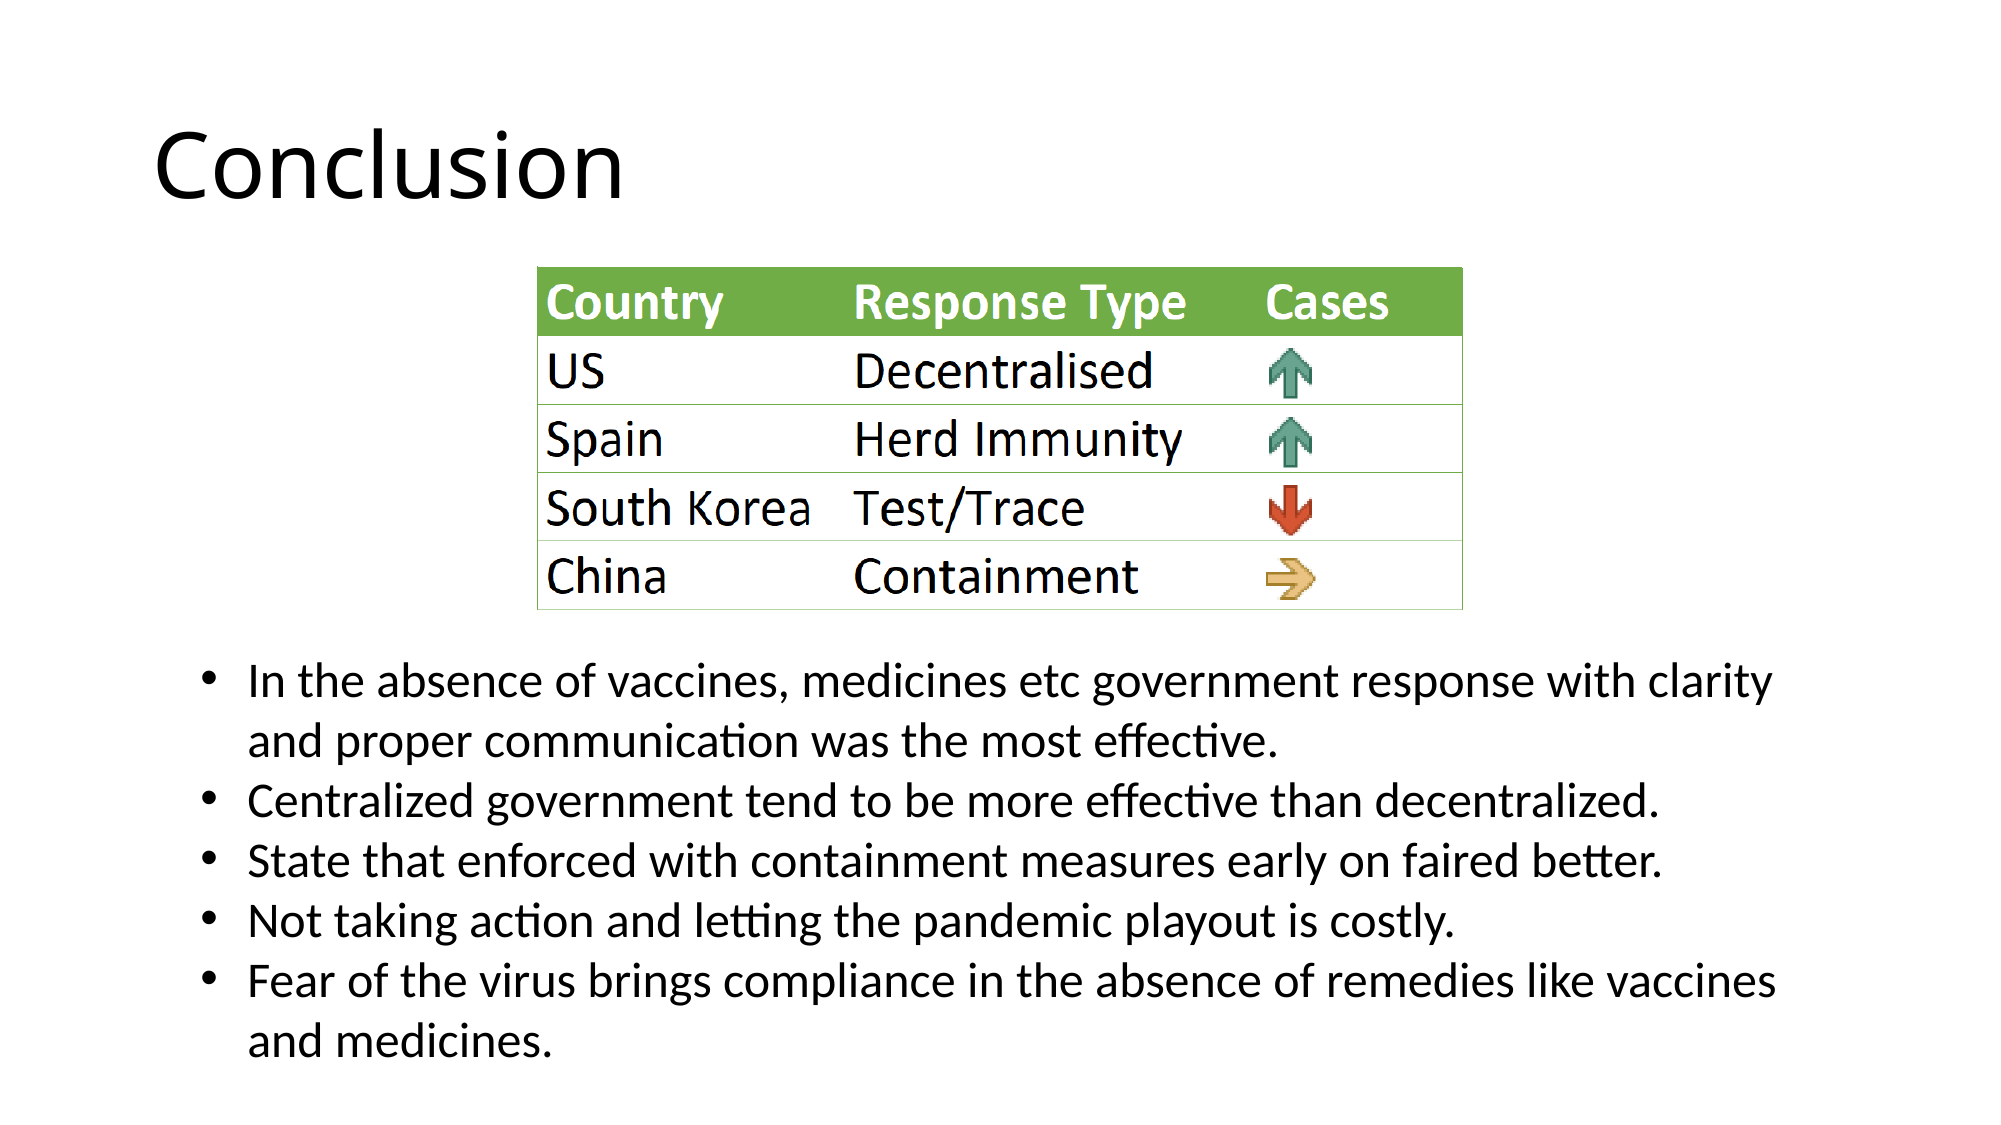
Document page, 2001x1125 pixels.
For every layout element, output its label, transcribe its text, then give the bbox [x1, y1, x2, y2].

text_box In the absence of vaccines, medicines etc government response with clarity and proper communication was the most effective. Centralized government tend to be more effective than decentralized. State that enforced with containment measures early on faired better. Not taking action and letting the pandemic playout is costly. Fear of the virus brings compliance in the absence of remedies like vaccines and medicines. [185, 639, 1815, 1075]
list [522, 250, 1478, 630]
title Conclusion [137, 59, 1863, 278]
